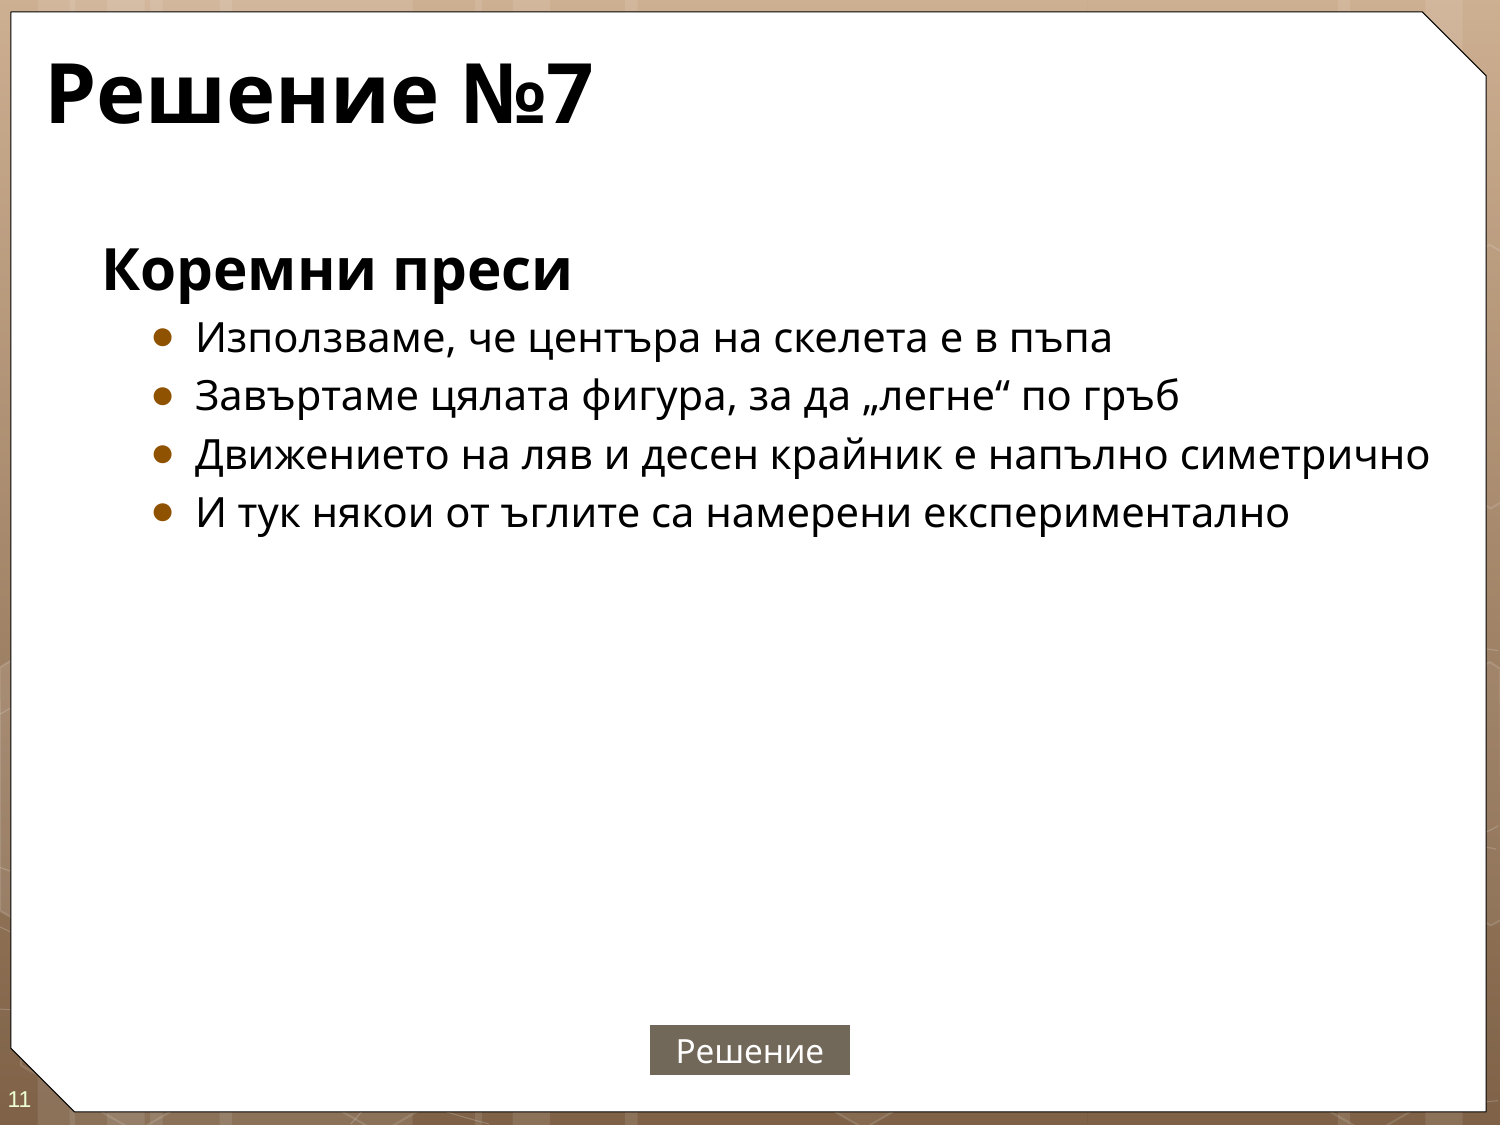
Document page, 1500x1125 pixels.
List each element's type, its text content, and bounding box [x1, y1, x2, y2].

title Решение №7 [29, 37, 1450, 144]
list Коремни преси Използваме, че центъра на скелета е в пъпа Завъртаме цялата фигура, за да „легне“ по гръб Движението на ляв и десен крайник е напълно симетрично И тук някои от ъглите са намерени експериментално [75, 224, 1488, 1113]
text_box Решение [649, 1024, 851, 1076]
